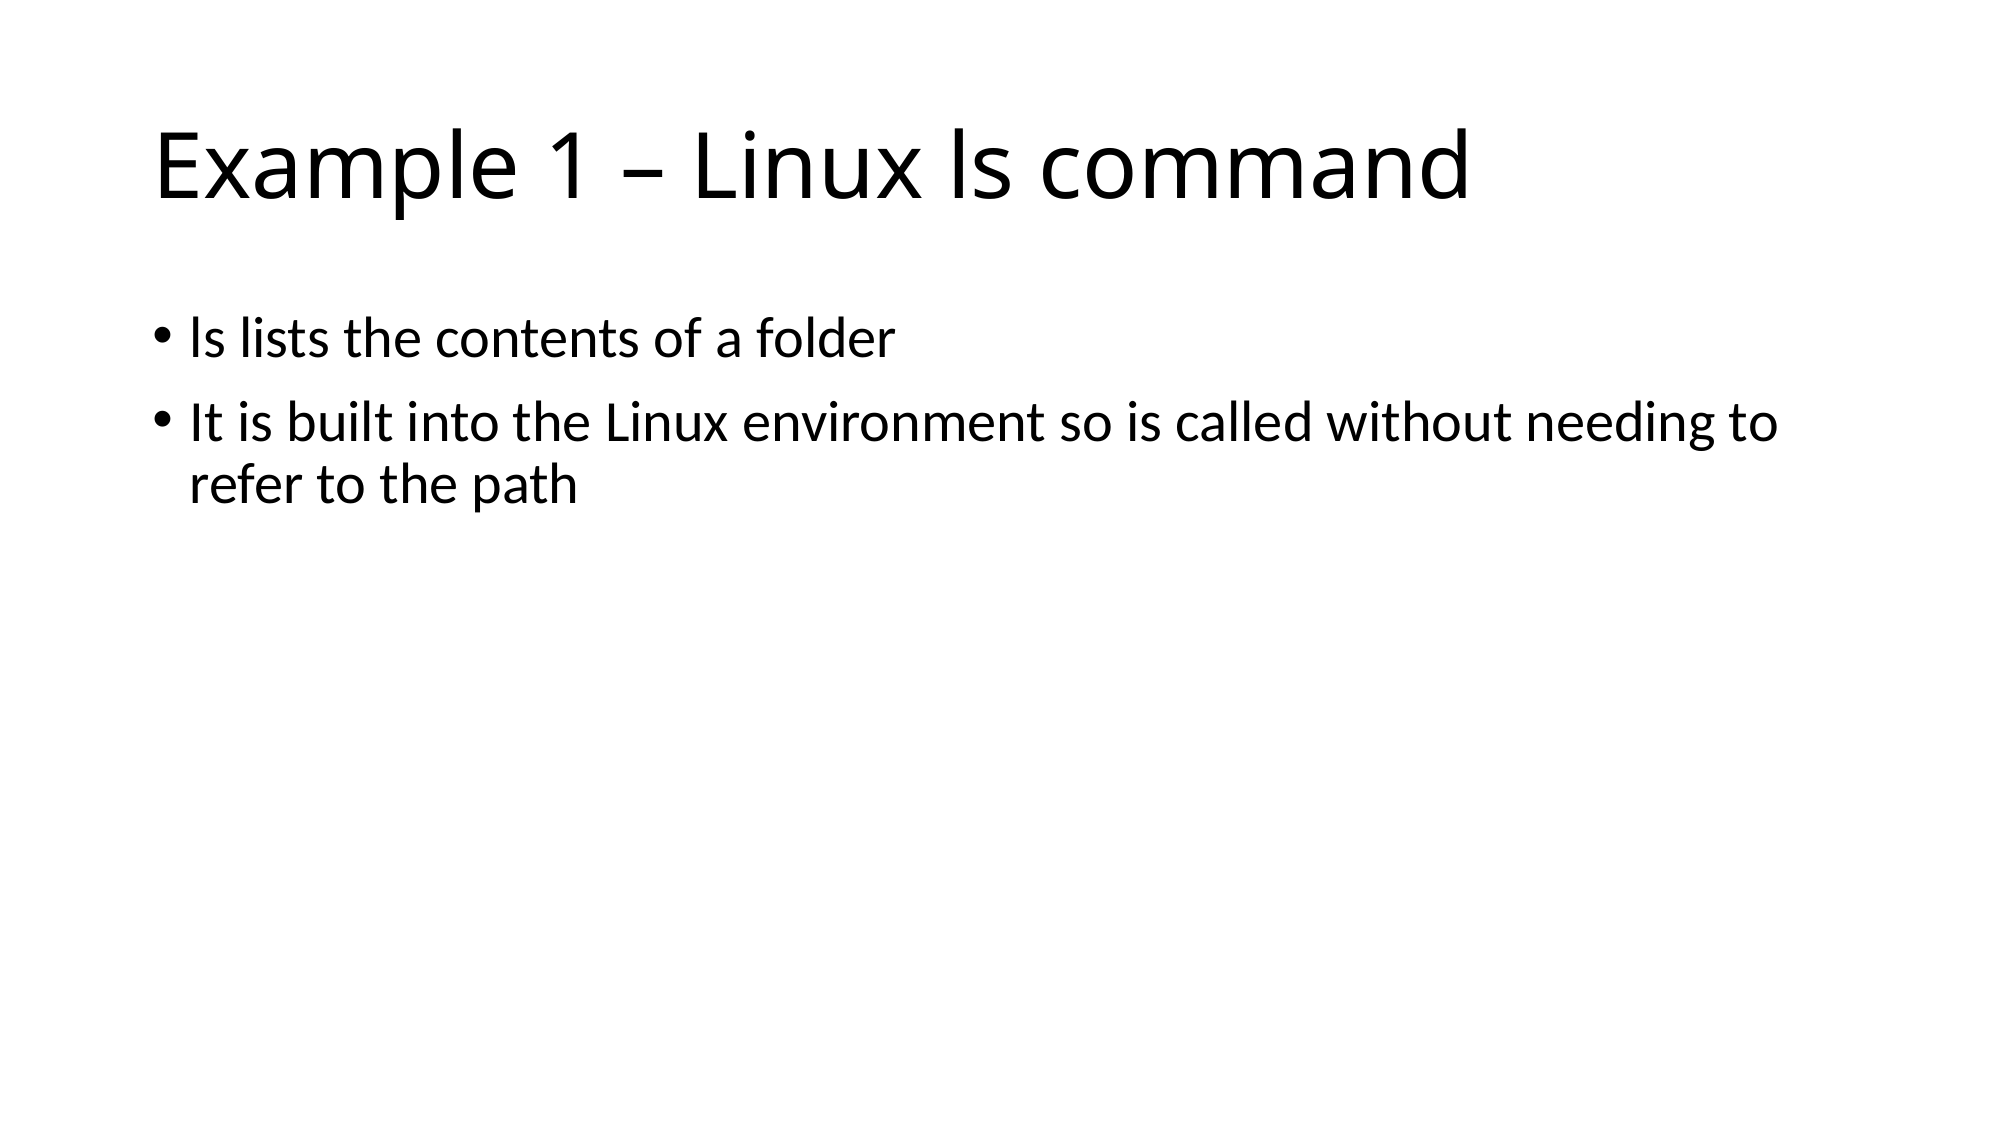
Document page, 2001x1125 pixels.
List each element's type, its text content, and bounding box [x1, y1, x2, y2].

list ls lists the contents of a folder It is built into the Linux environment so is called without needing to refer to the path [137, 299, 1863, 525]
title Example 1 – Linux ls command [137, 59, 1863, 278]
